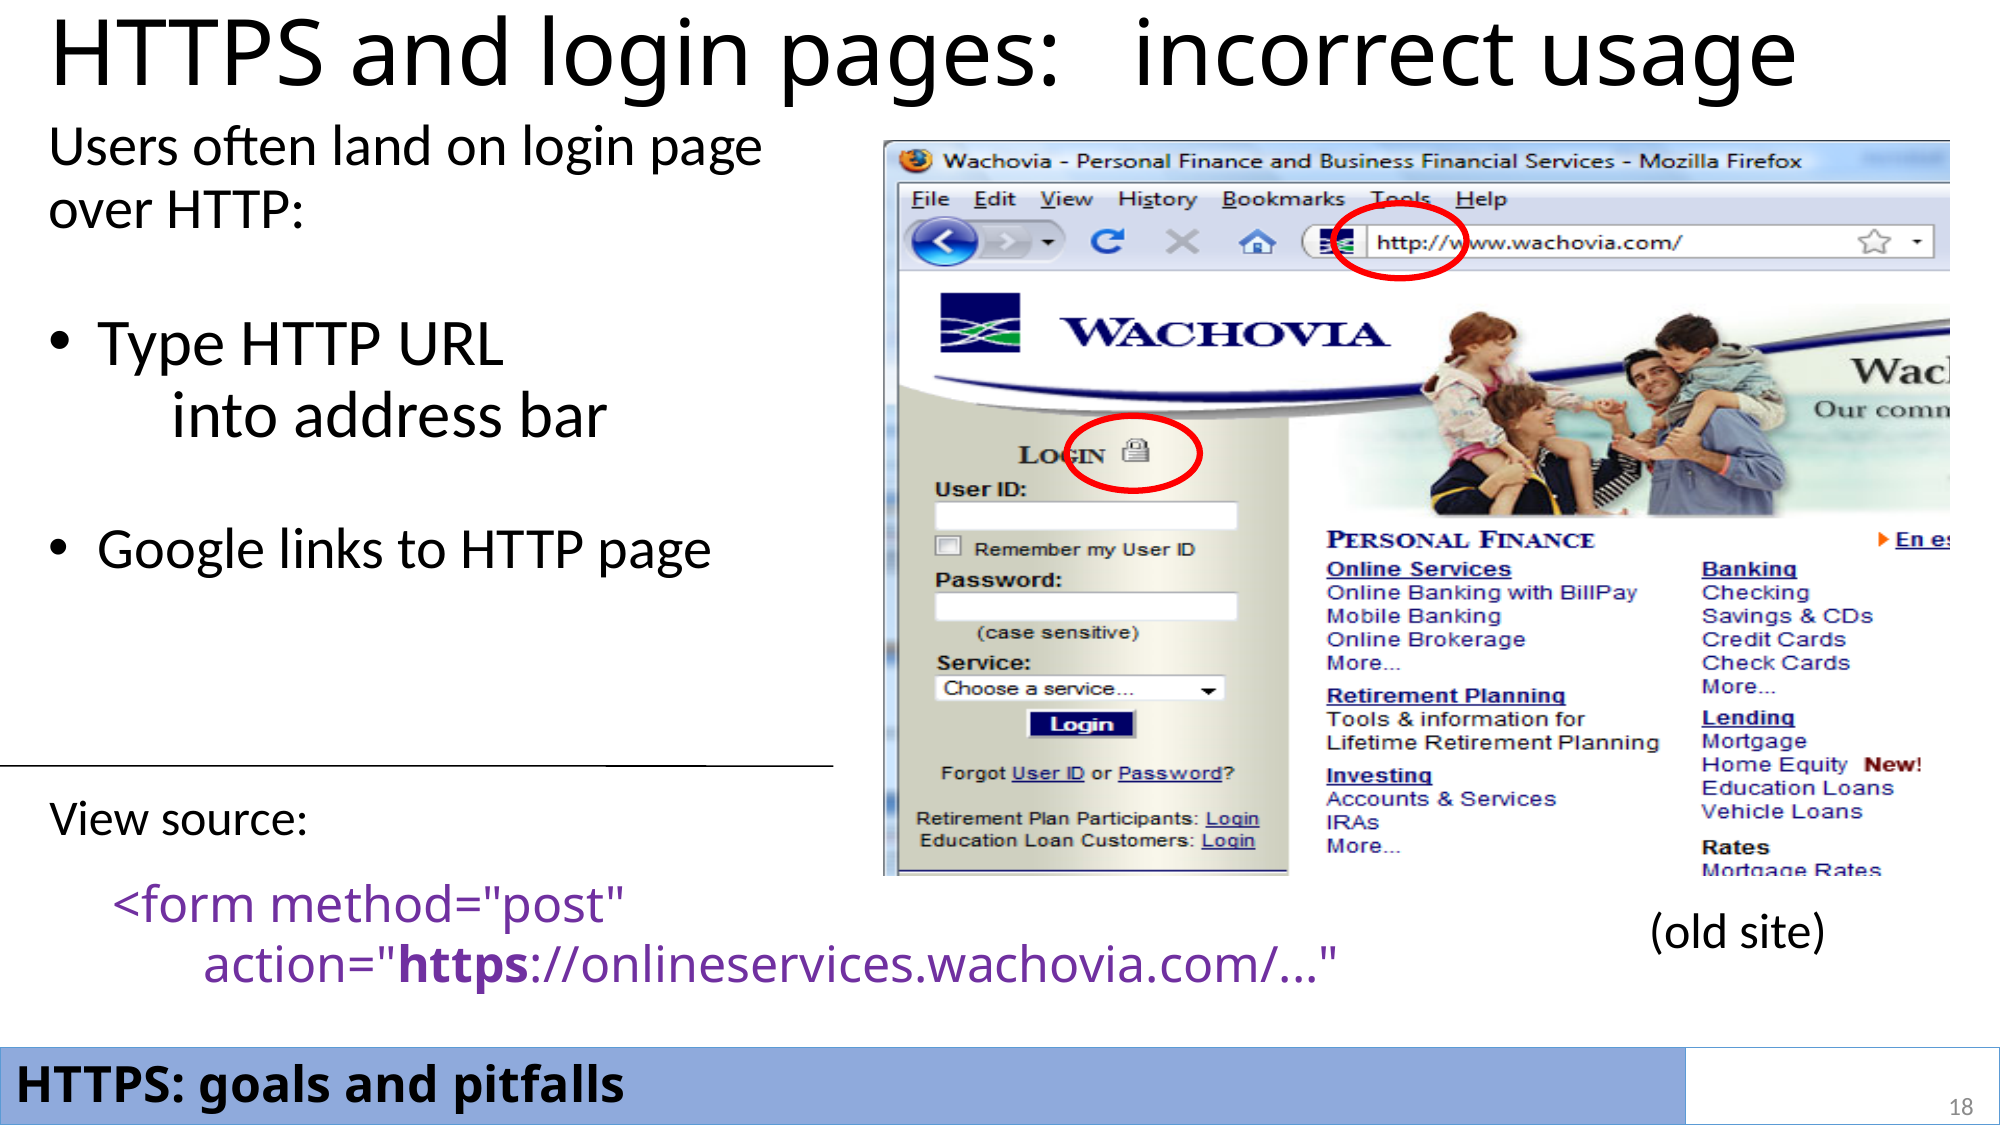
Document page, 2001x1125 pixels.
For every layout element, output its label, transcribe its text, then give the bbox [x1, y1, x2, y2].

text_box [1685, 1047, 2000, 1125]
text_box View source: [34, 778, 325, 853]
text_box (old site) [1634, 890, 1842, 966]
title HTTPS and login pages: incorrect usage [33, 0, 1984, 150]
picture [883, 140, 1950, 876]
list Users often land on login page over HTTP: Type HTTP URL into address bar Google links to HTTP page [33, 107, 867, 833]
text_box <form method="post" action="https://onlineservices.wachovia.com/..." [98, 828, 1368, 1001]
text_box HTTPS: goals and pitfalls [0, 1047, 1685, 1125]
slide_number 18 [1911, 1085, 1989, 1125]
text_box [166, 128, 197, 204]
